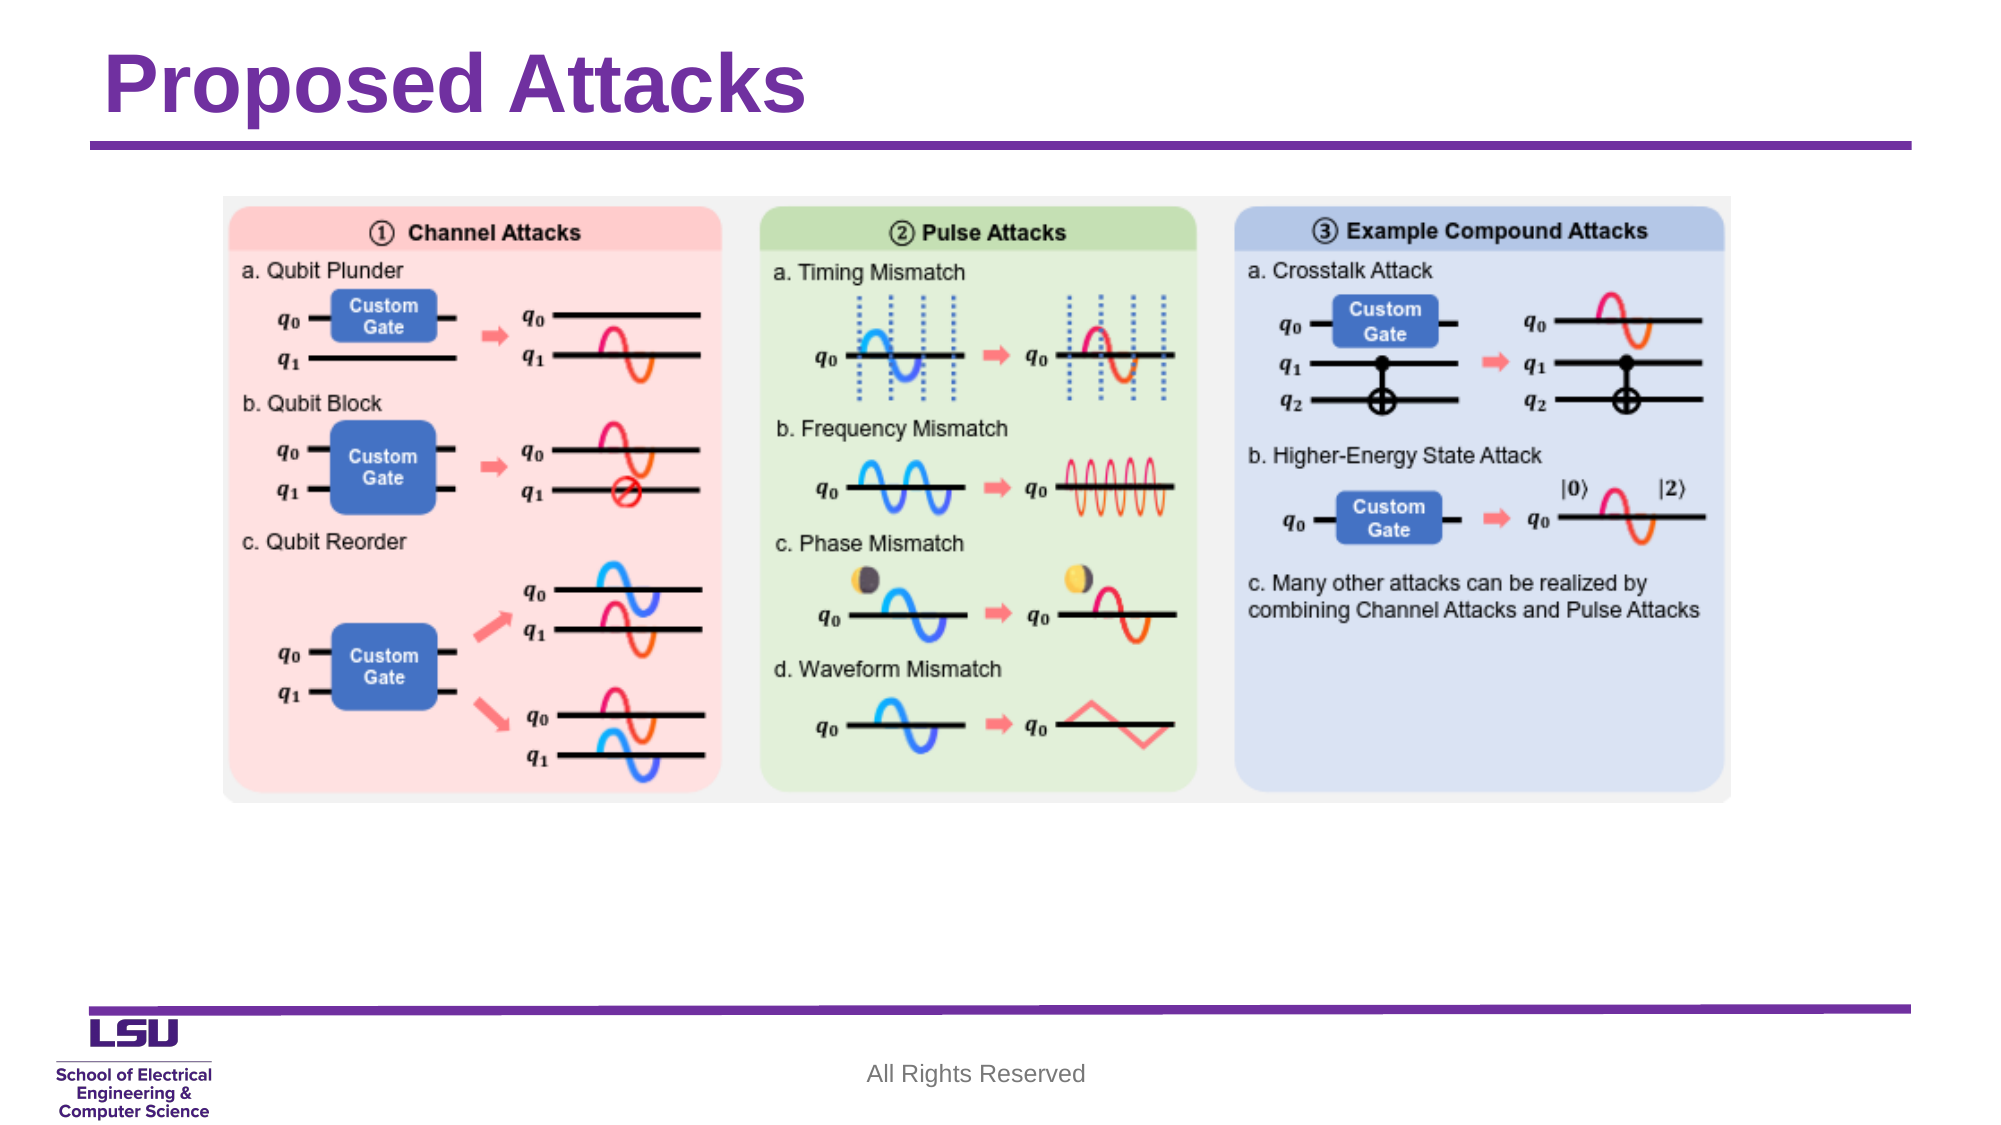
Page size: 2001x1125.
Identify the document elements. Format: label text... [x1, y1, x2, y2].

footer All Rights Reserved [639, 1042, 1315, 1103]
title Proposed Attacks [89, 22, 1911, 150]
picture [45, 1008, 222, 1125]
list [223, 196, 1732, 803]
